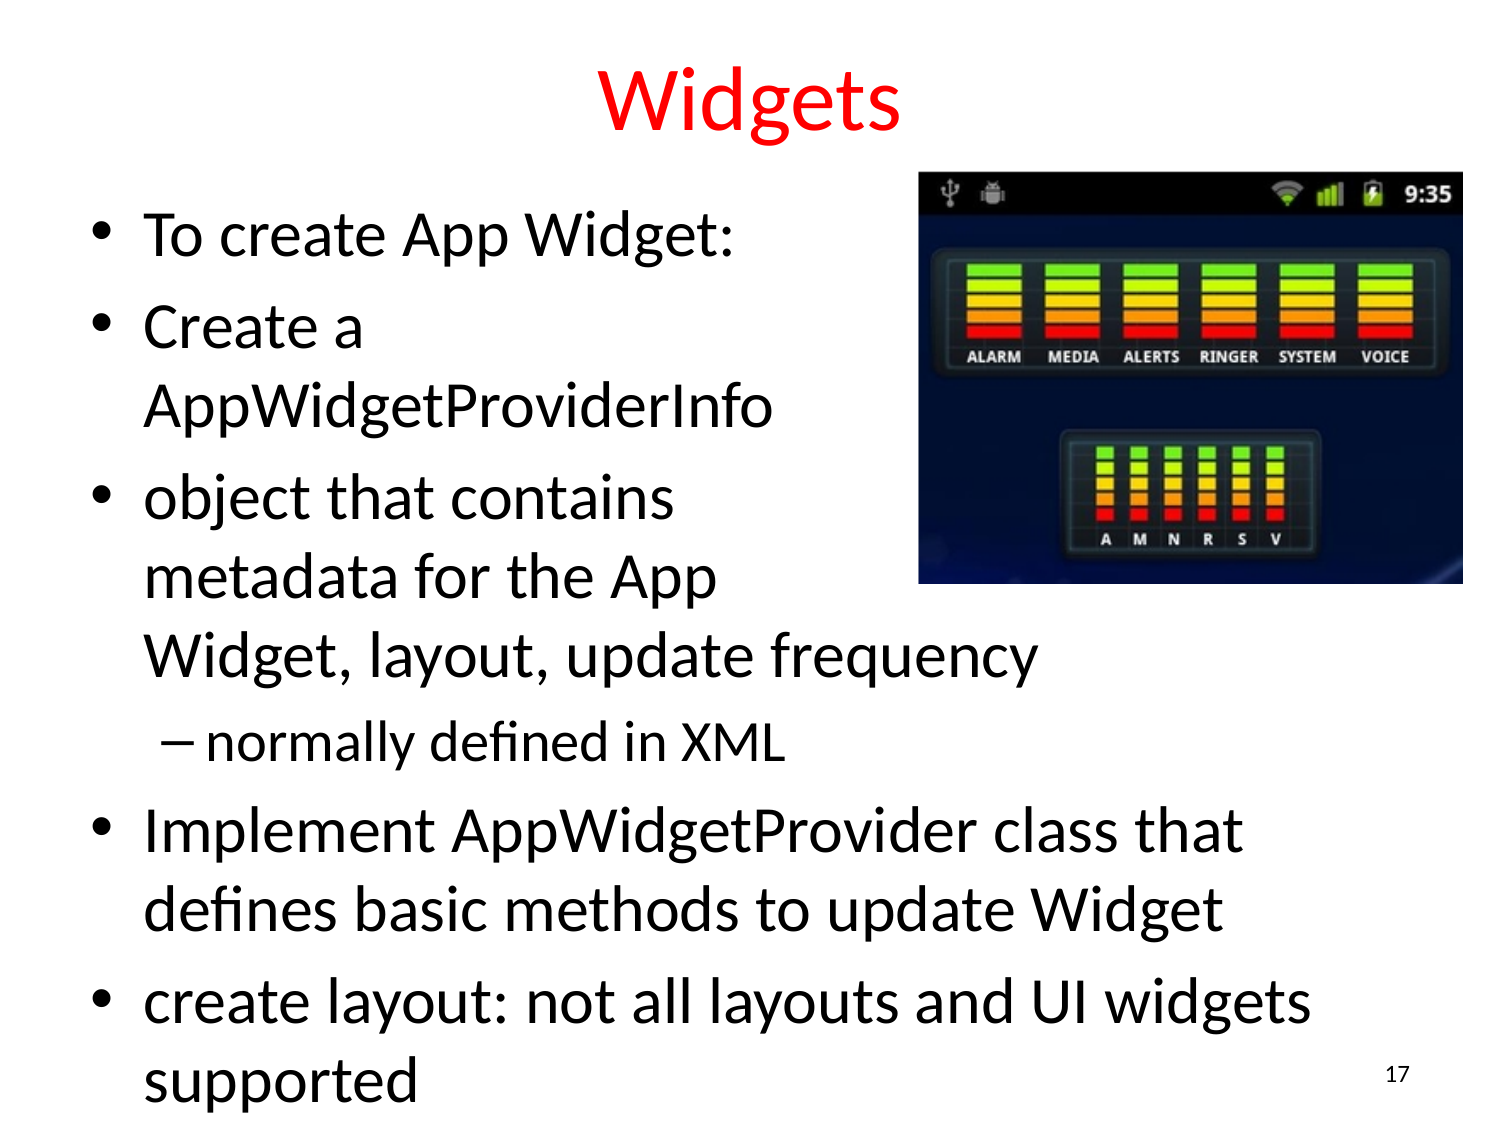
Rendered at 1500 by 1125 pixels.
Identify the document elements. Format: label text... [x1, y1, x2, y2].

picture [912, 162, 1463, 584]
title Widgets [75, 0, 1425, 182]
slide_number 17 [1074, 1042, 1425, 1103]
list To create App Widget: Create a AppWidgetProviderInfo object that contains metadata for the App Widget, layout, update frequency normally defined in XML Implement AppWidgetProvider class that defines basic methods to update Widget create layout: not all layouts and UI widgets supported [75, 182, 1425, 1125]
